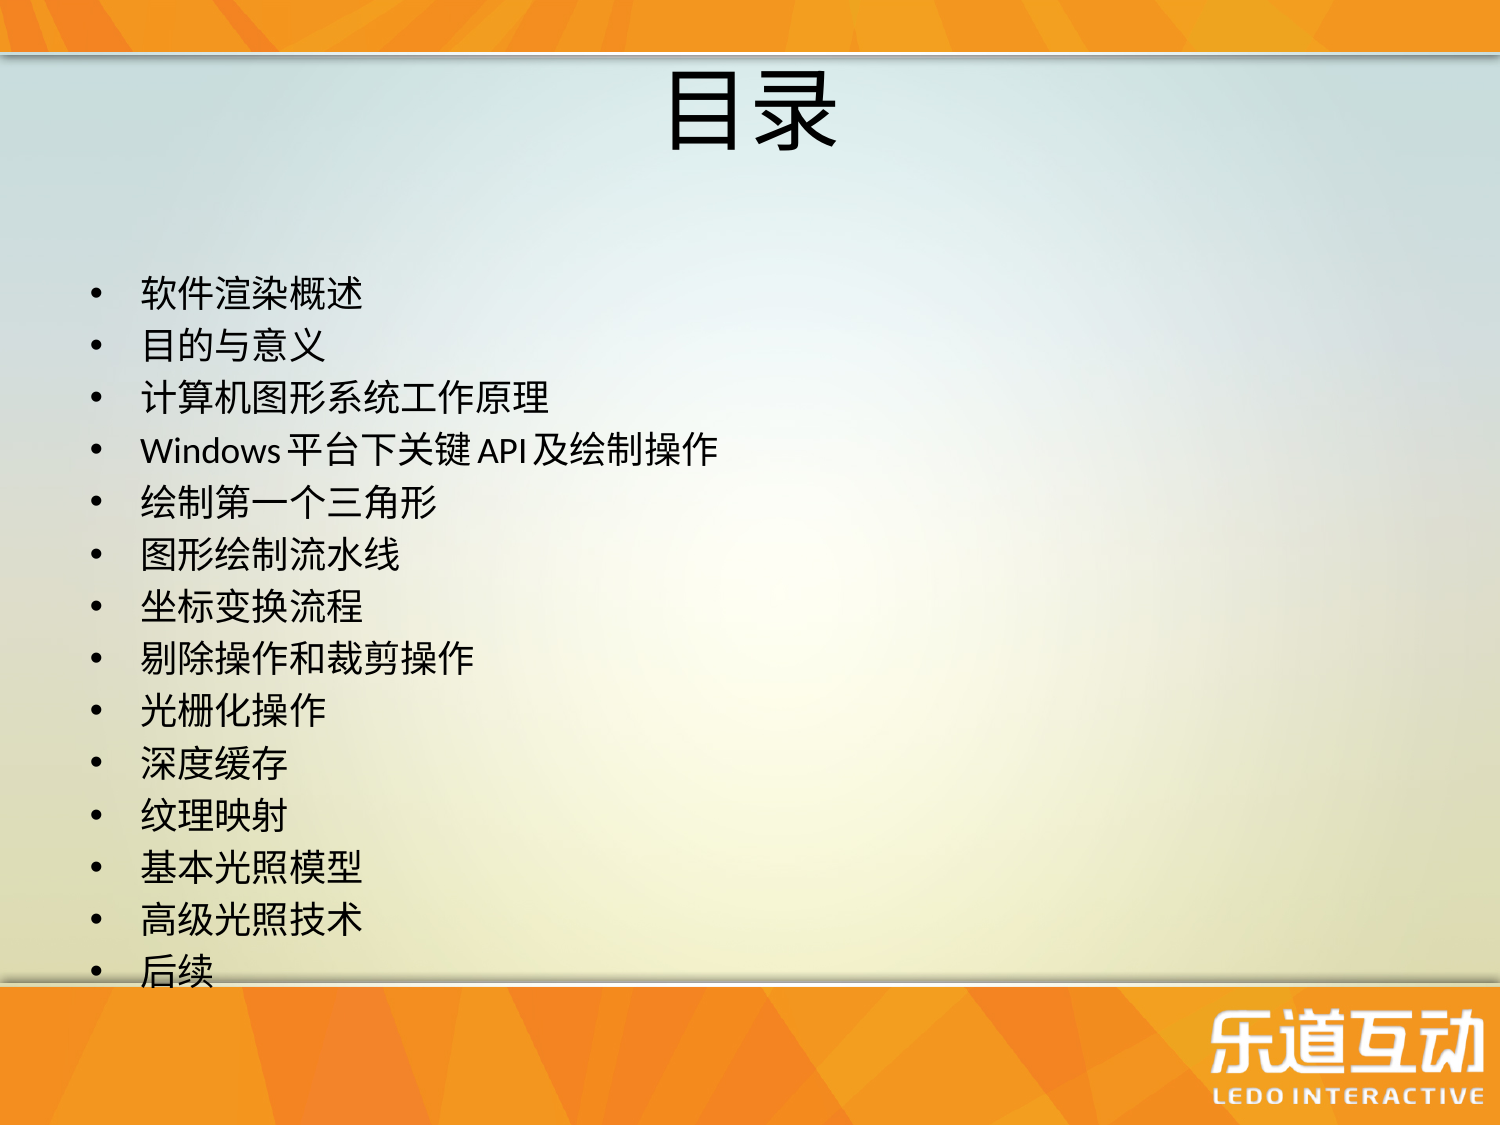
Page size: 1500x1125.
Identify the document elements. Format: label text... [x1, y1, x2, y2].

title 目录 [75, 45, 1425, 233]
list 软件渲染概述 目的与意义 计算机图形系统工作原理 Windows平台下关键API及绘制操作 绘制第一个三角形 图形绘制流水线 坐标变换流程 剔除操作和裁剪操作 光栅化操作 深度缓存 纹理映射 基本光照模型 高级光照技术 后续 [75, 262, 1425, 1005]
picture [0, 0, 1500, 1125]
